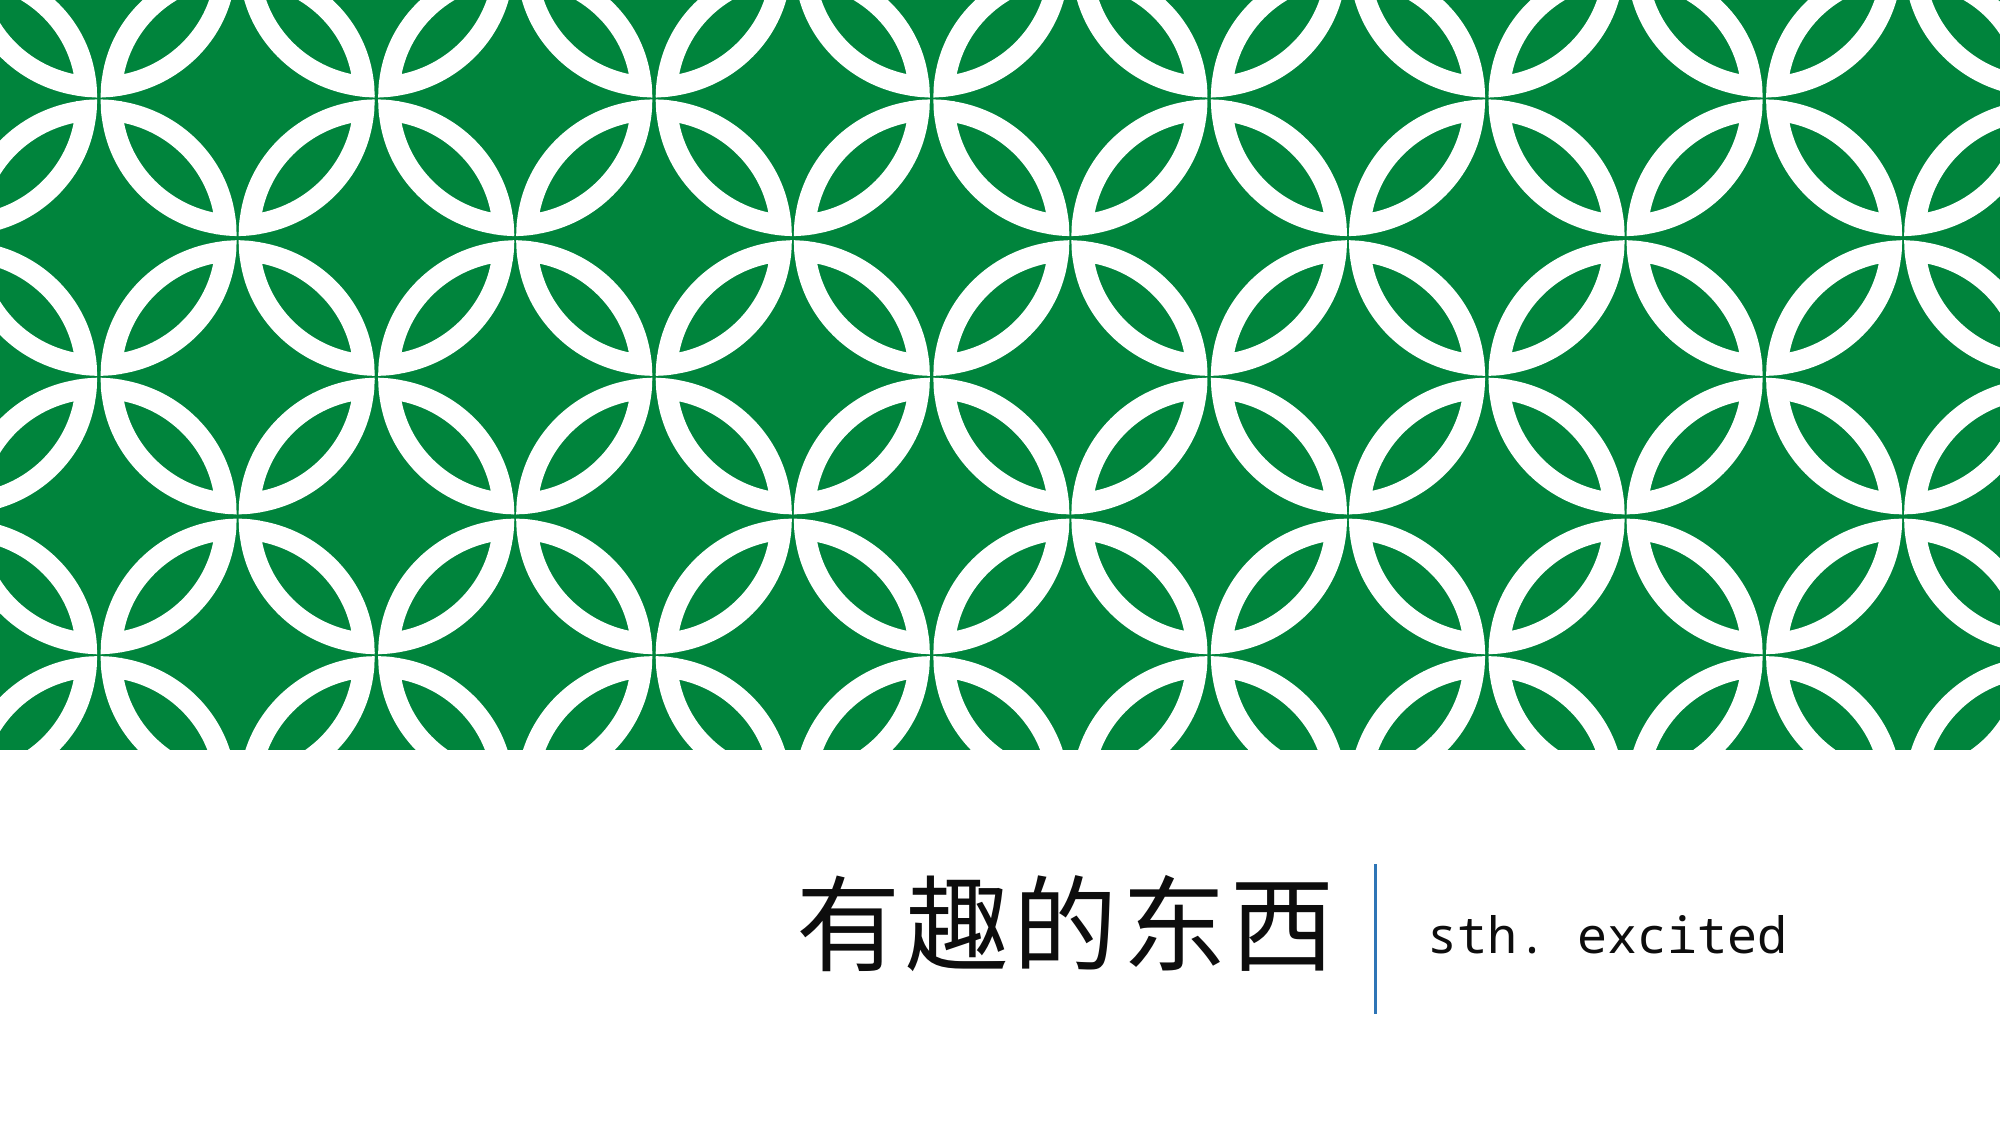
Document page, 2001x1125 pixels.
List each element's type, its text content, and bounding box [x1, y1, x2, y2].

title 有趣的东西 [75, 813, 1350, 1054]
list sth. excited [1412, 813, 1938, 1054]
